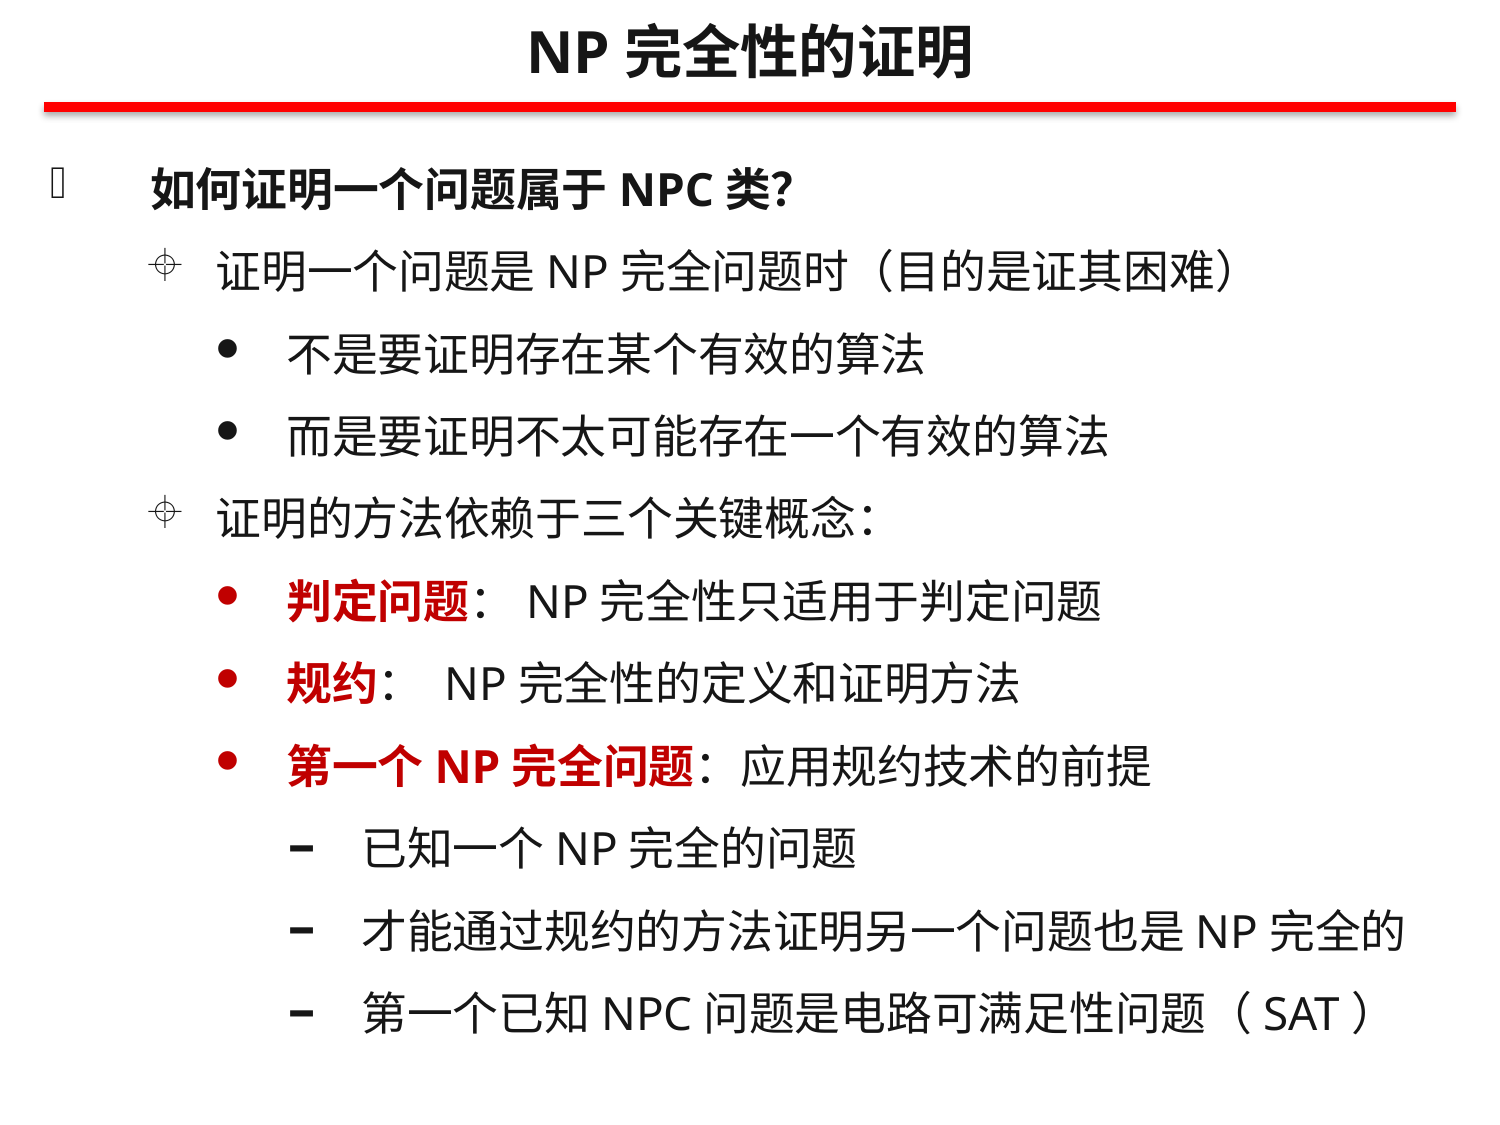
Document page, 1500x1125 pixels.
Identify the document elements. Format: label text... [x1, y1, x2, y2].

title NP完全性的证明 [0, 7, 1500, 100]
list 如何证明一个问题属于NPC类？ 证明一个问题是NP完全问题时（目的是证其困难） 不是要证明存在某个有效的算法 而是要证明不太可能存在一个有效的算法 证明的方法依赖于三个关键概念： 判定问题：NP完全性只适用于判定问题 规约： NP完全性的定义和证明方法 第一个NP完全问题：应用规约技术的前提 已知一个NP完全的问题 才能通过规约的方法证明另一个问题也是NP完全的 第一个已知NPC问题是电路可满足性问题（SAT） [35, 125, 1471, 1106]
